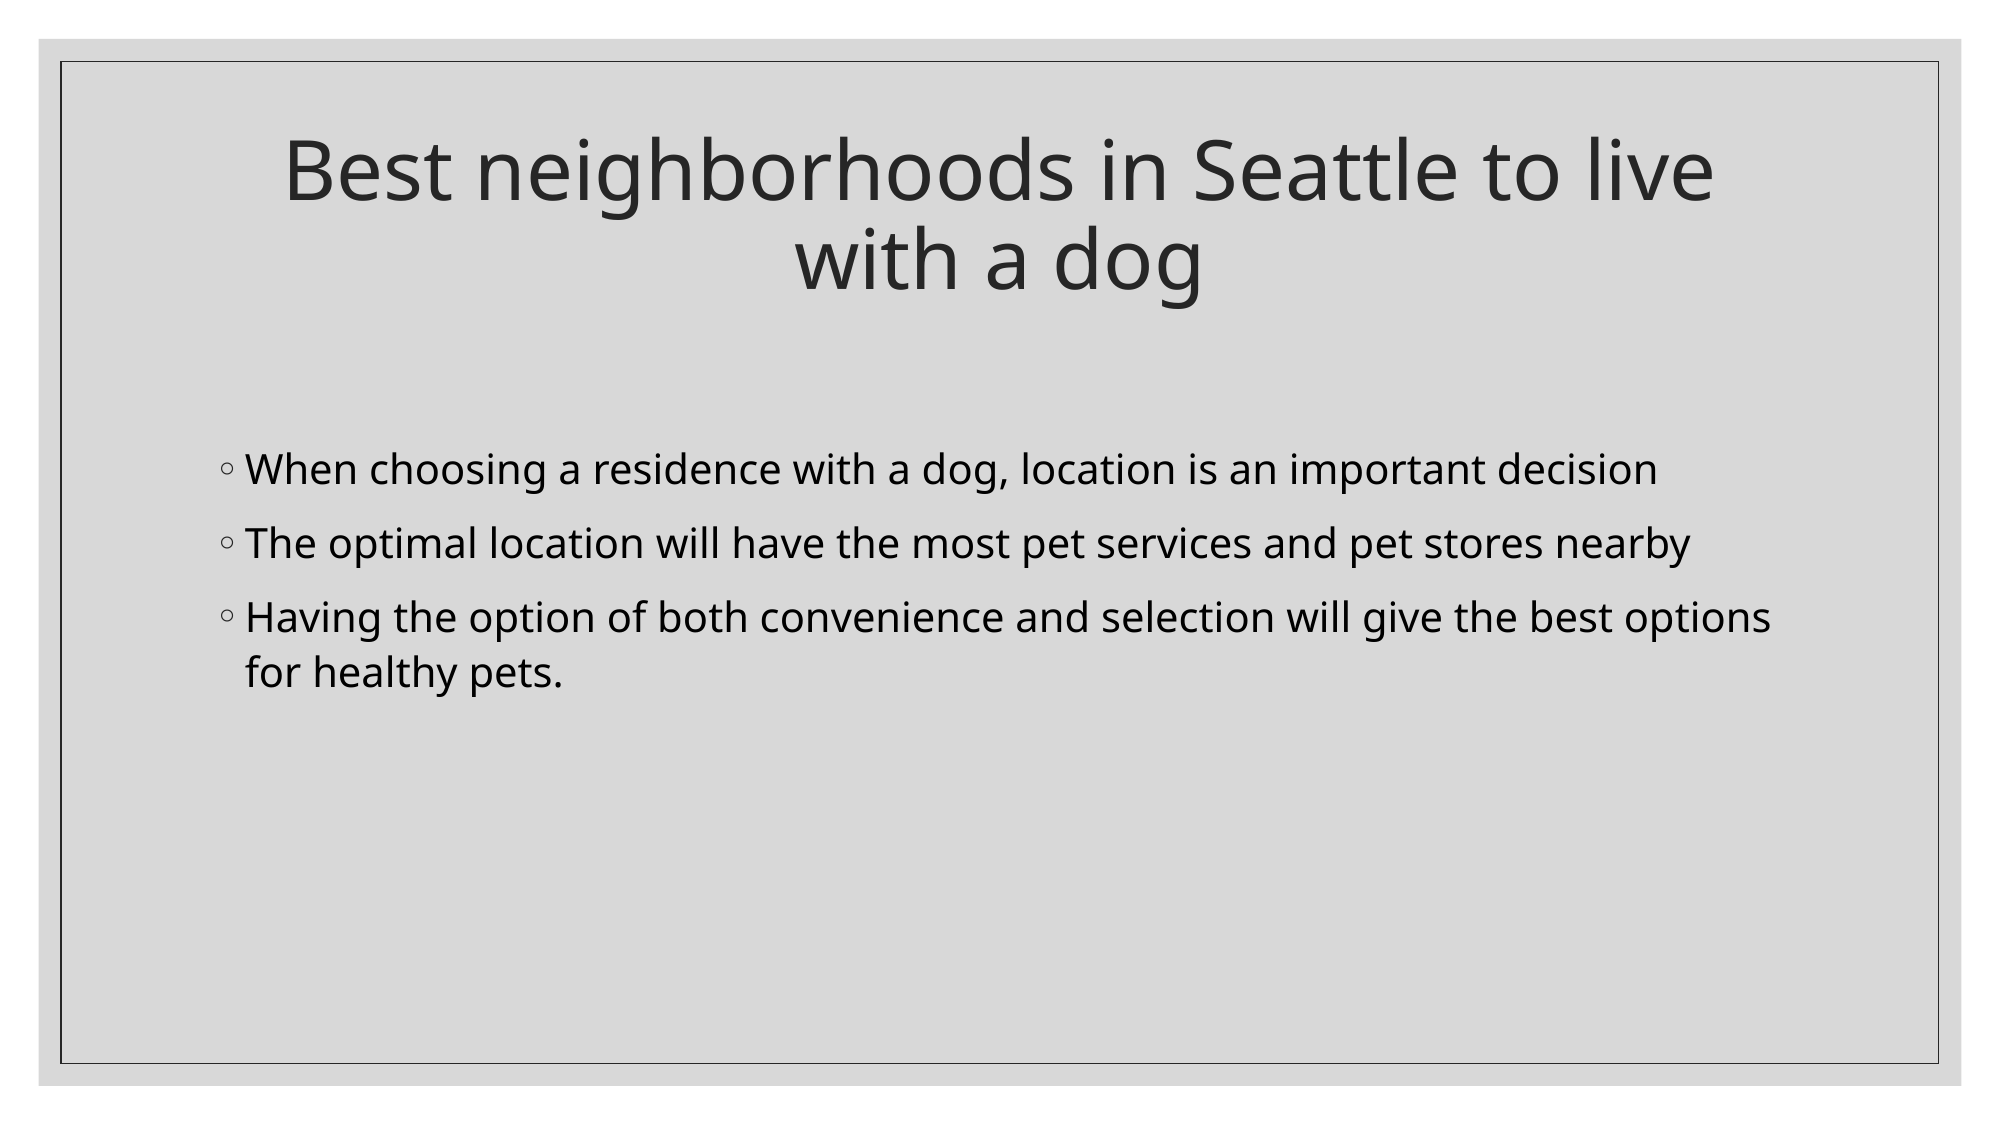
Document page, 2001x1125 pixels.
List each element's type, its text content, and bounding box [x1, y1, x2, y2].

title Best neighborhoods in Seattle to live with a dog [174, 105, 1825, 331]
list When choosing a residence with a dog, location is an important decision The optimal location will have the most pet services and pet stores nearby Having the option of both convenience and selection will give the best options for healthy pets. [199, 430, 1850, 734]
